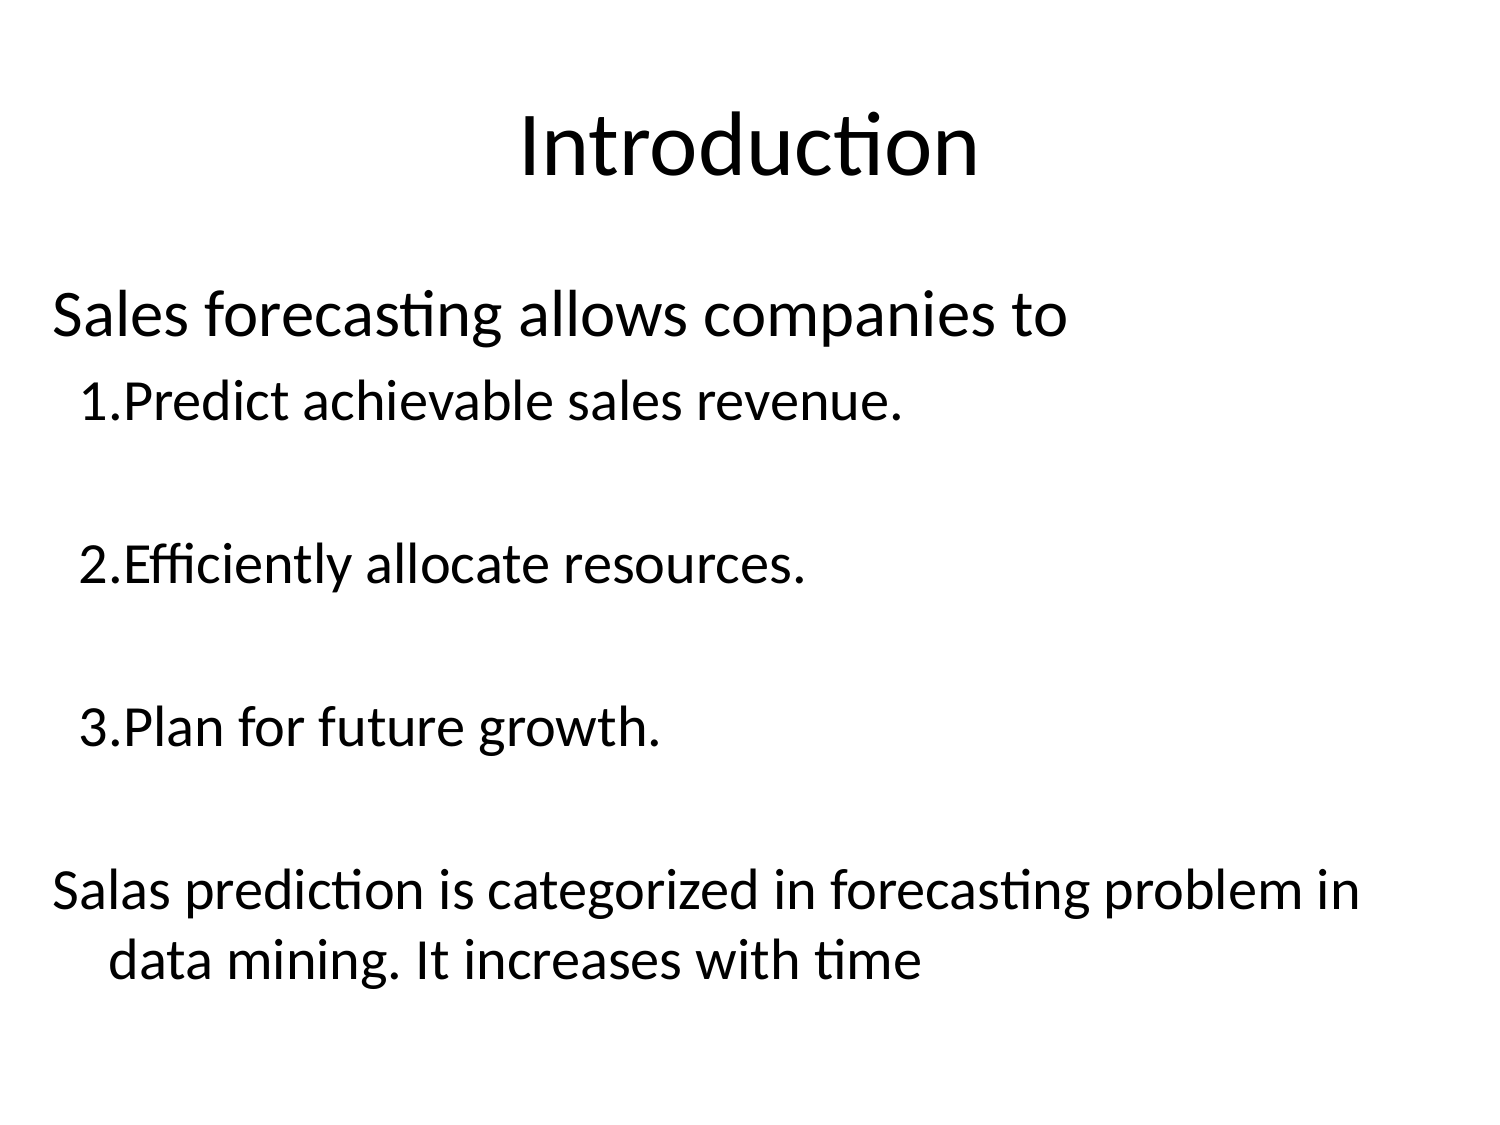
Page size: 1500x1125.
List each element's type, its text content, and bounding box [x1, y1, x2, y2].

list Sales forecasting allows companies to 1.Predict achievable sales revenue. 2.Efficiently allocate resources. 3.Plan for future growth. Salas prediction is categorized in forecasting problem in data mining. It increases with time [37, 262, 1425, 1005]
title Introduction [75, 45, 1425, 233]
